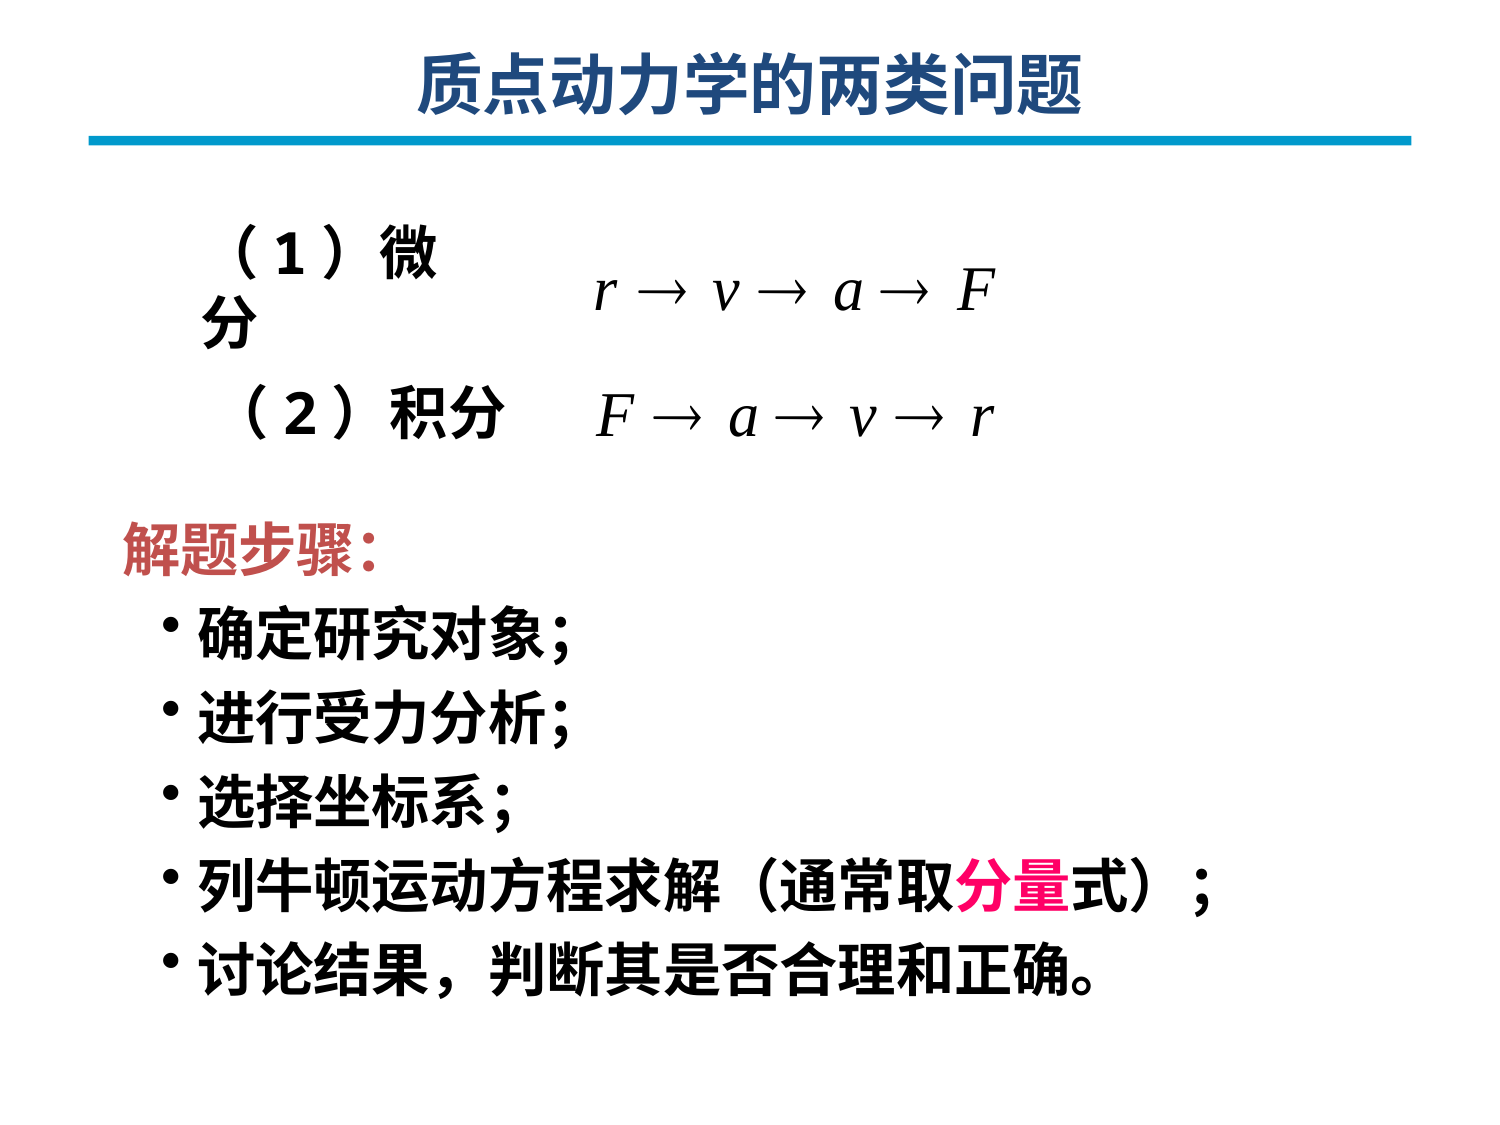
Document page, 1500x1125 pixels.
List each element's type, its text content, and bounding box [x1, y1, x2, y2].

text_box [584, 361, 1011, 452]
text_box （2）积分 [195, 368, 562, 454]
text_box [584, 236, 1011, 327]
text_box 质点动力学的两类问题 [378, 35, 1122, 130]
text_box （1）微分 [185, 209, 505, 364]
text_box 解题步骤： 确定研究对象； 进行受力分析； 选择坐标系； 列牛顿运动方程求解（通常取分量式）； 讨论结果，判断其是否合理和正确。 [107, 491, 1341, 1011]
